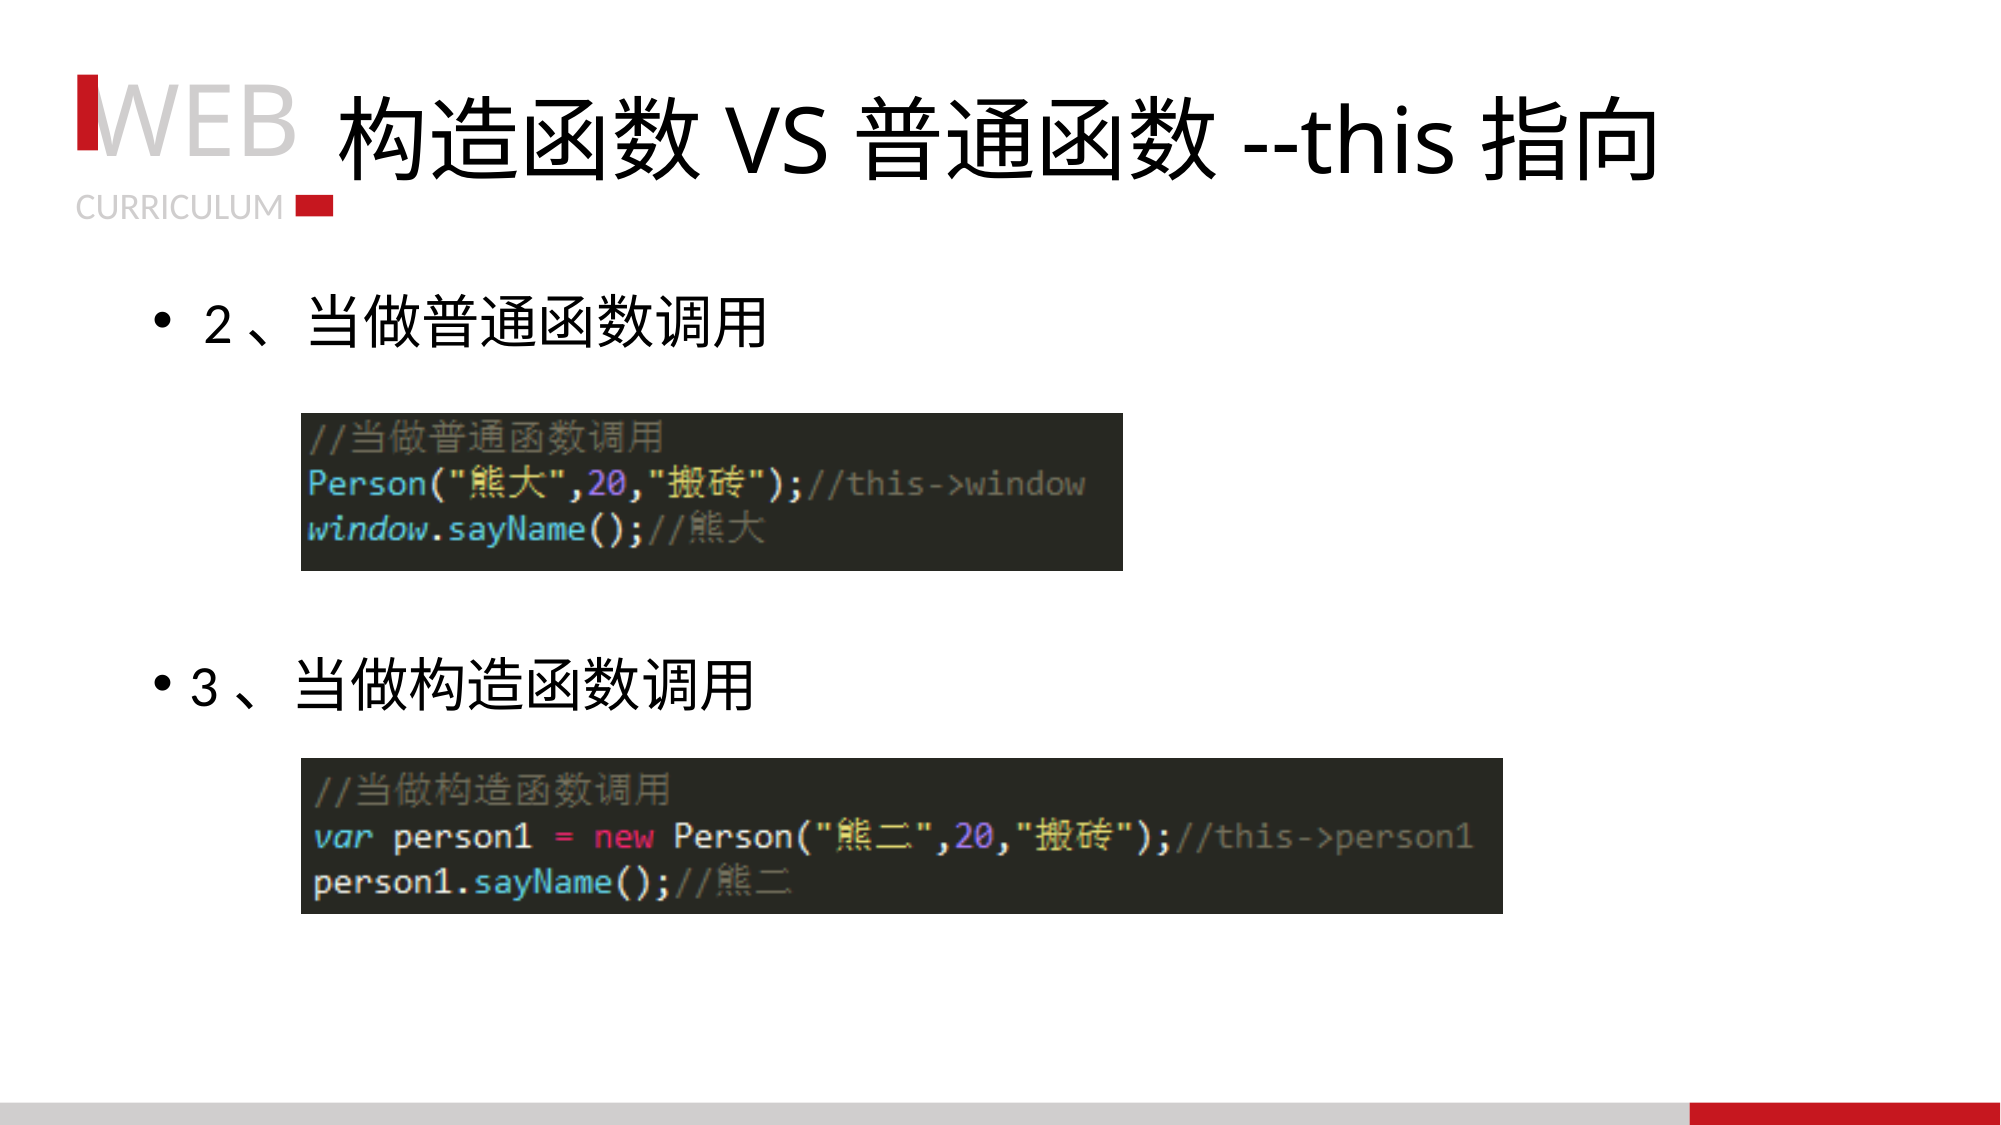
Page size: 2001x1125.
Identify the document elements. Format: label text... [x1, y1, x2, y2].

picture [301, 413, 1123, 571]
picture [301, 758, 1503, 914]
title 构造函数VS普通函数--this指向 [137, 59, 1863, 228]
list 2、当做普通函数调用 3、当做构造函数调用 [137, 277, 1863, 992]
